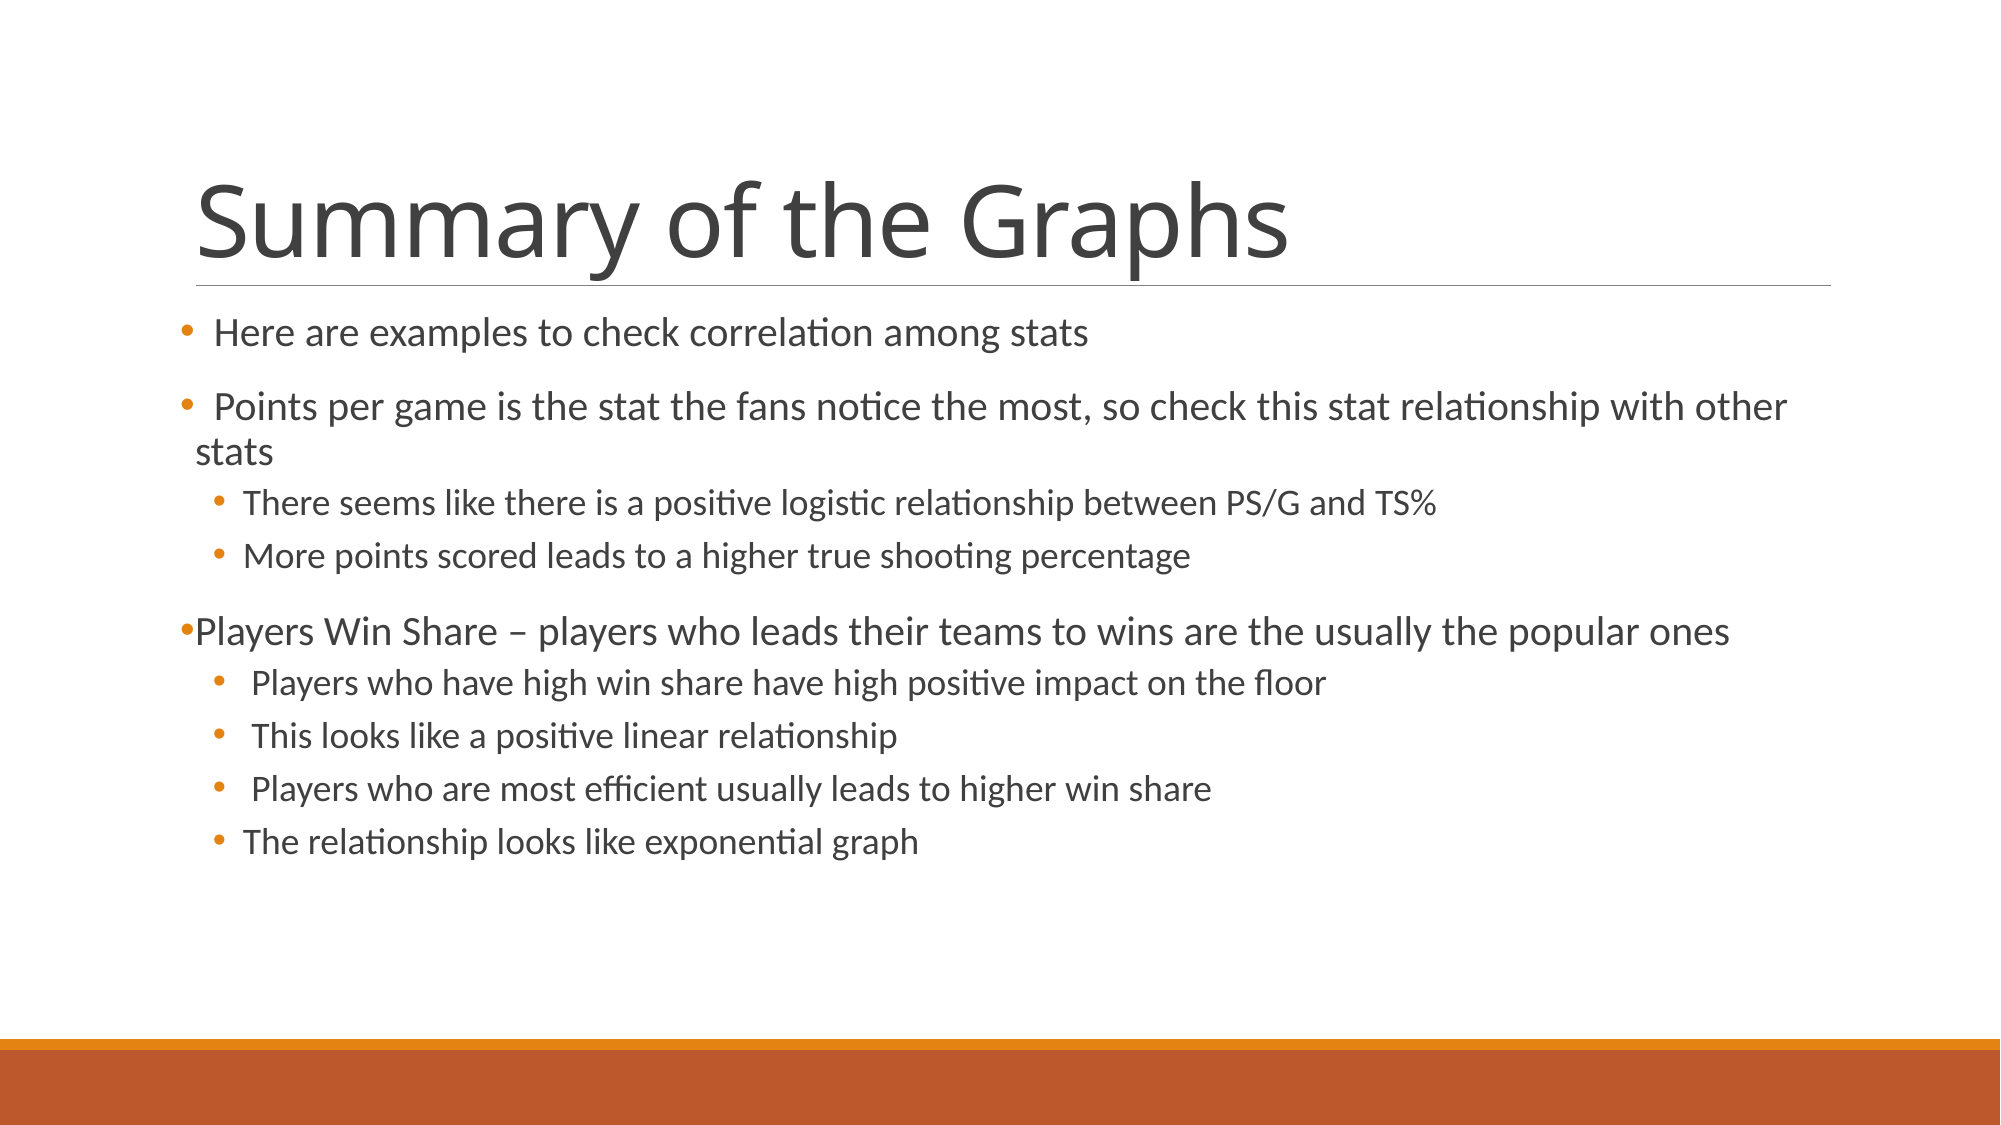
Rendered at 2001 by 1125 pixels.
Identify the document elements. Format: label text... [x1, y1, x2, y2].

title Summary of the Graphs [180, 47, 1830, 285]
list Here are examples to check correlation among stats Points per game is the stat the fans notice the most, so check this stat relationship with other stats There seems like there is a positive logistic relationship between PS/G and TS% More points scored leads to a higher true shooting percentage Players Win Share – players who leads their teams to wins are the usually the popular ones Players who have high win share have high positive impact on the floor This looks like a positive linear relationship Players who are most efficient usually leads to higher win share The relationship looks like exponential graph [180, 302, 1830, 963]
